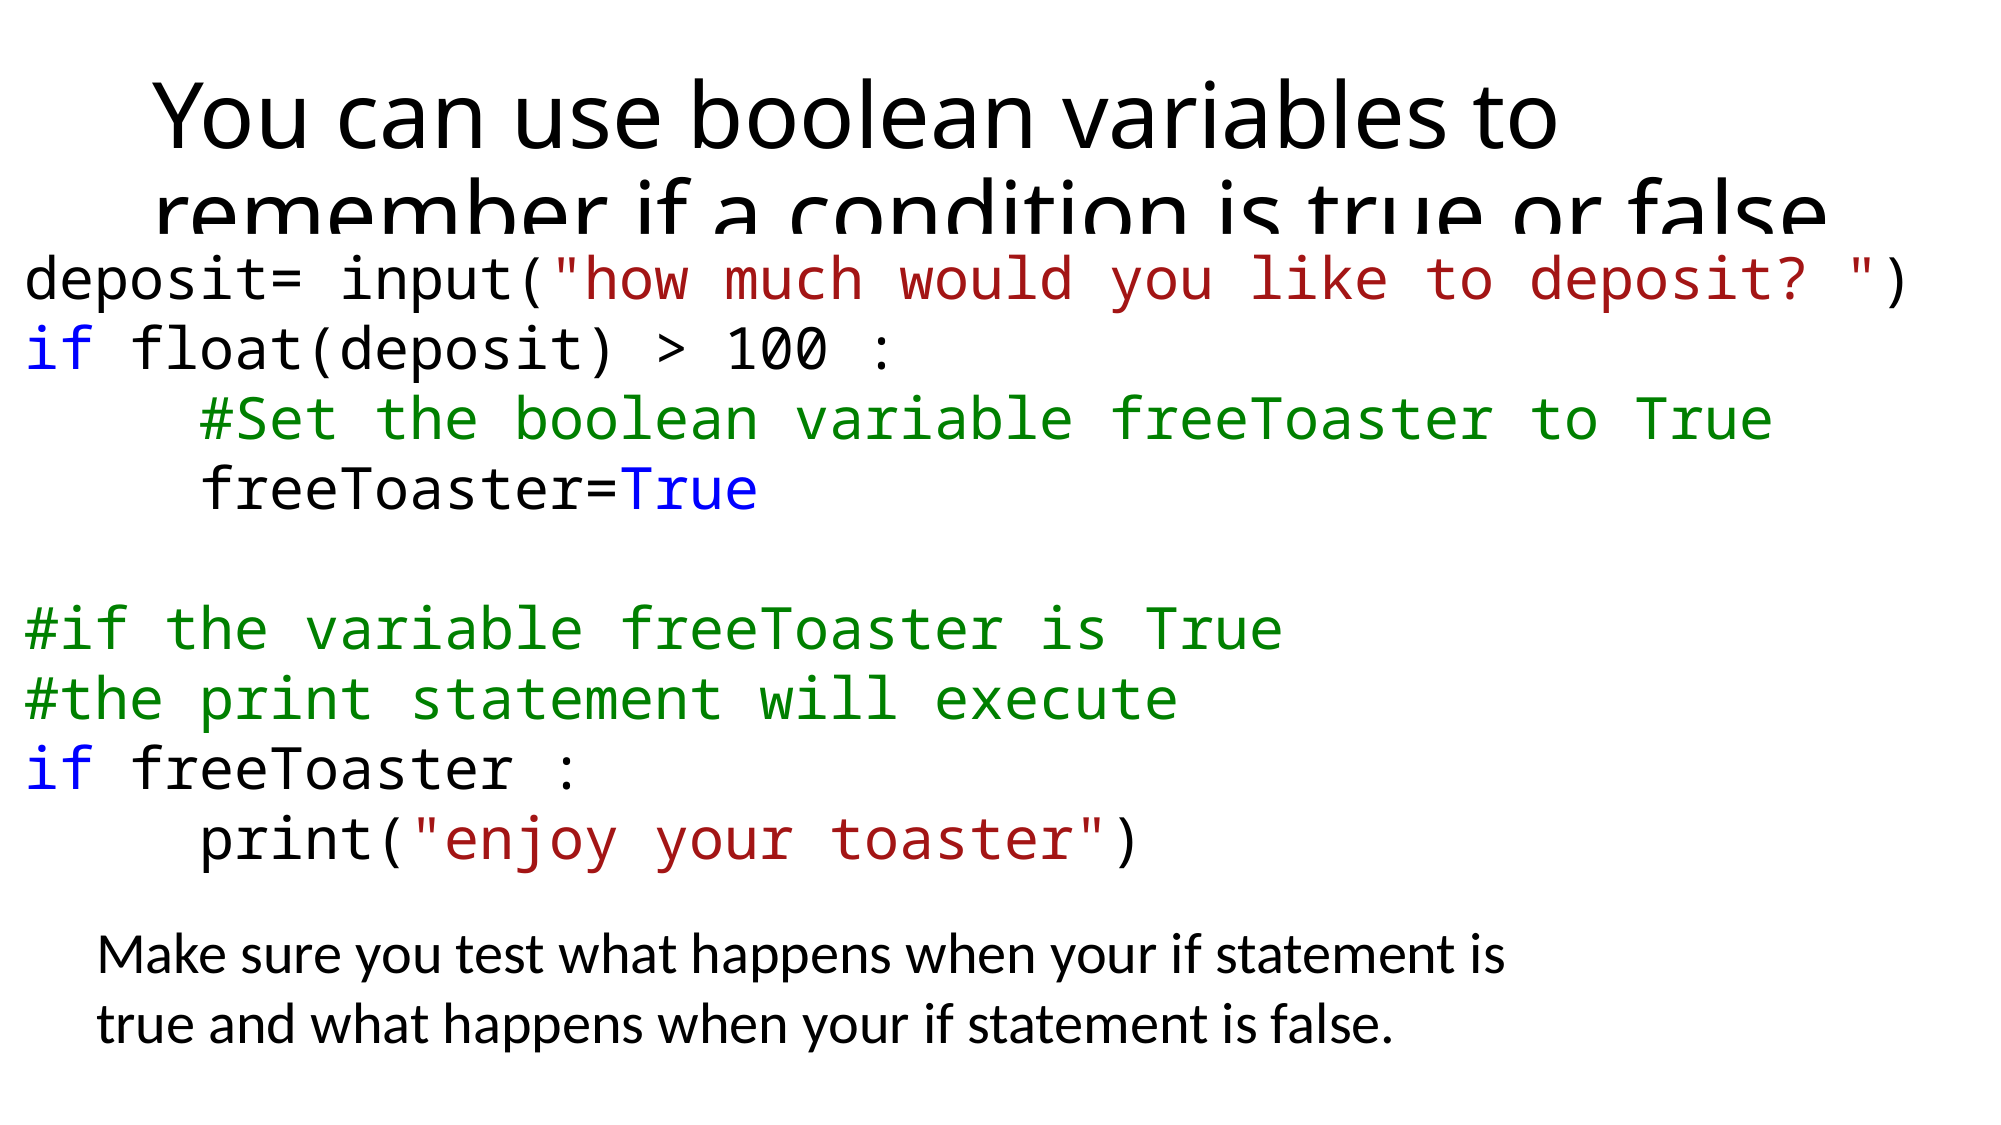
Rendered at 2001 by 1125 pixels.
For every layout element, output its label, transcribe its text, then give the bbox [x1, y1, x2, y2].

title You can use boolean variables to remember if a condition is true or false [137, 59, 1863, 233]
text_box Make sure you test what happens when your if statement is true and what happens when your if statement is false. [81, 908, 1552, 1063]
text_box deposit= input("how much would you like to deposit? ") if float(deposit) > 100 : #Set the boolean variable freeToaster to True freeToaster=True #if the variable freeToaster is True #the print statement will execute if freeToaster : print("enjoy your toaster") [9, 233, 1930, 879]
